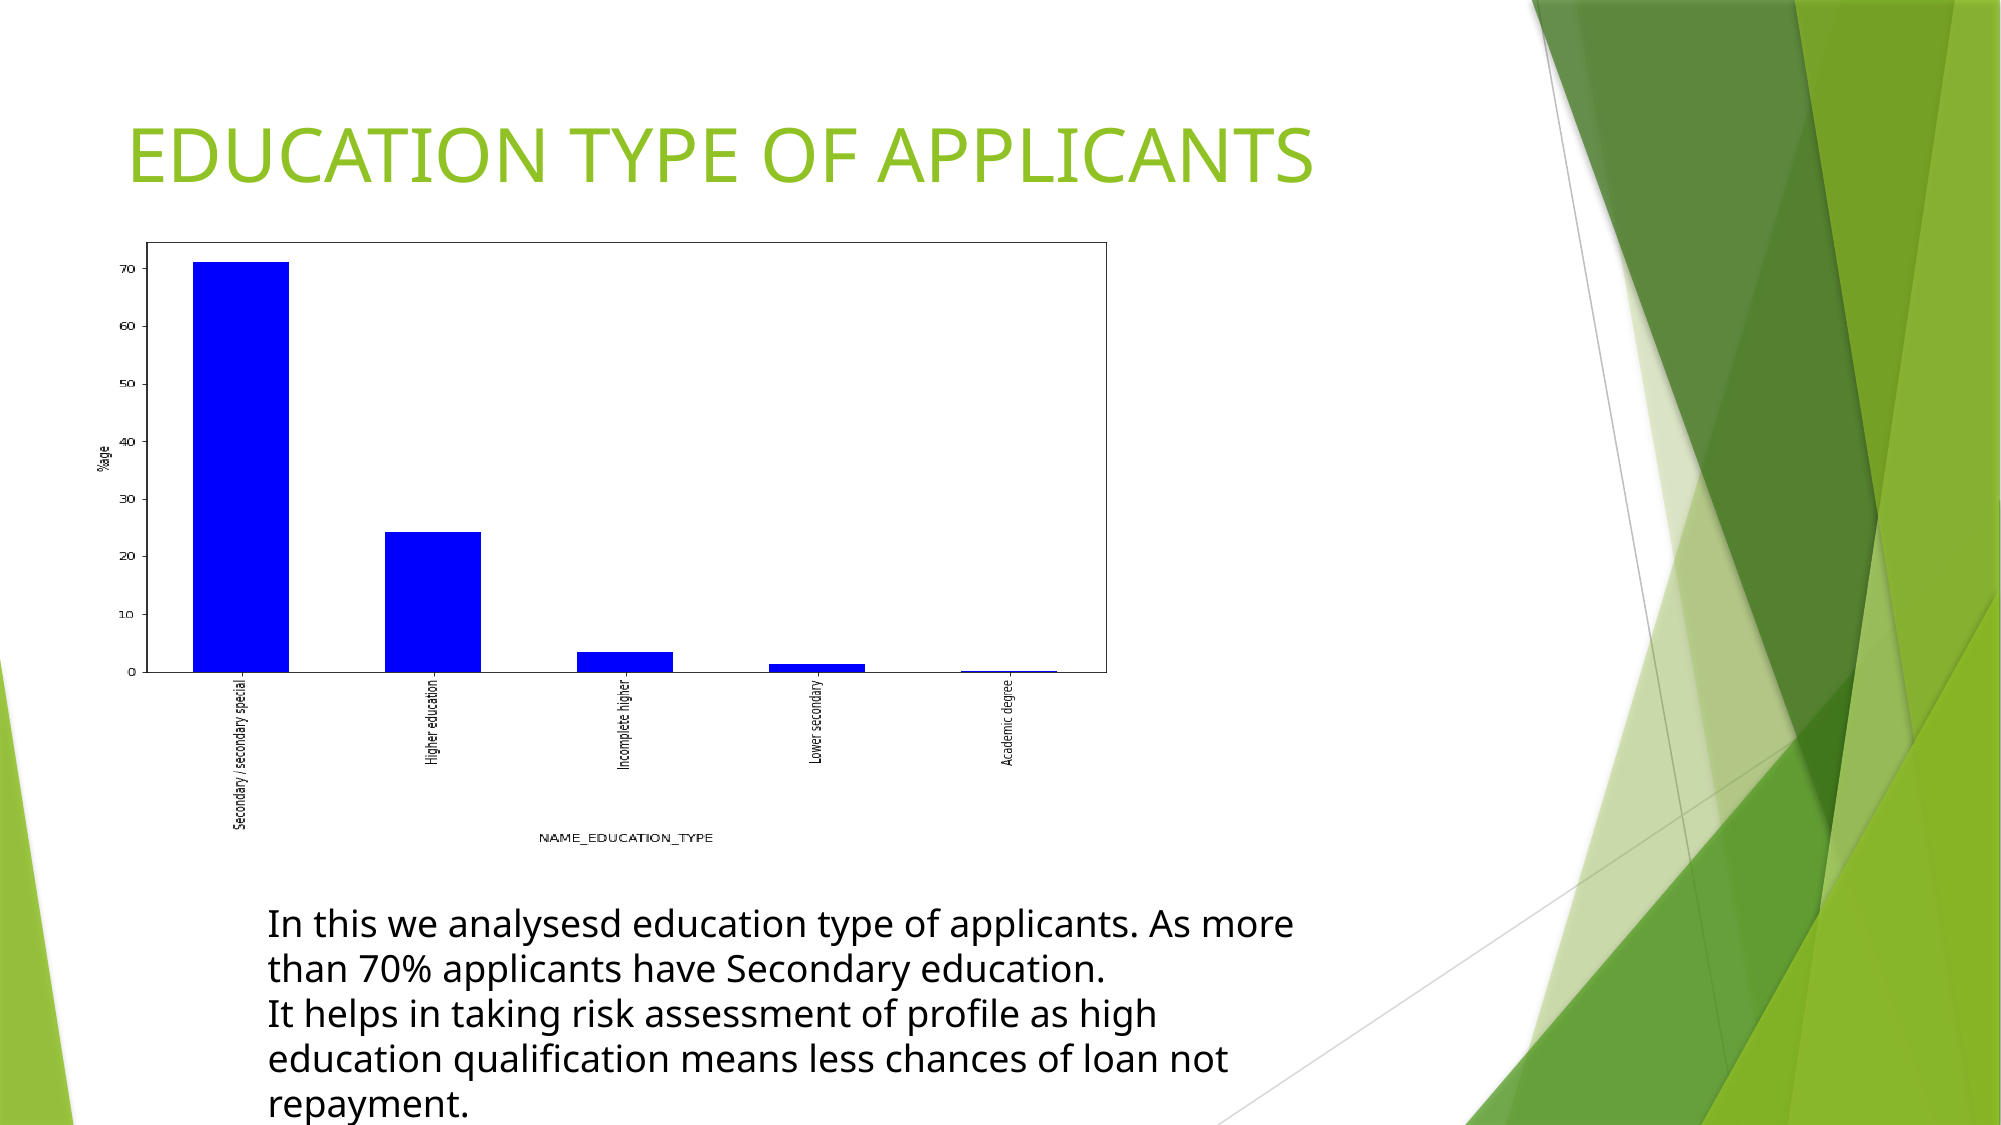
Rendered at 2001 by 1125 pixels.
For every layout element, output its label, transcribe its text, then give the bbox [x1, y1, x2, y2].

text_box In this we analysesd education type of applicants. As more than 70% applicants have Secondary education. It helps in taking risk assessment of profile as high education qualification means less chances of loan not repayment. [252, 893, 1356, 1125]
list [74, 233, 1139, 850]
title EDUCATION TYPE OF APPLICANTS [111, 99, 1522, 317]
